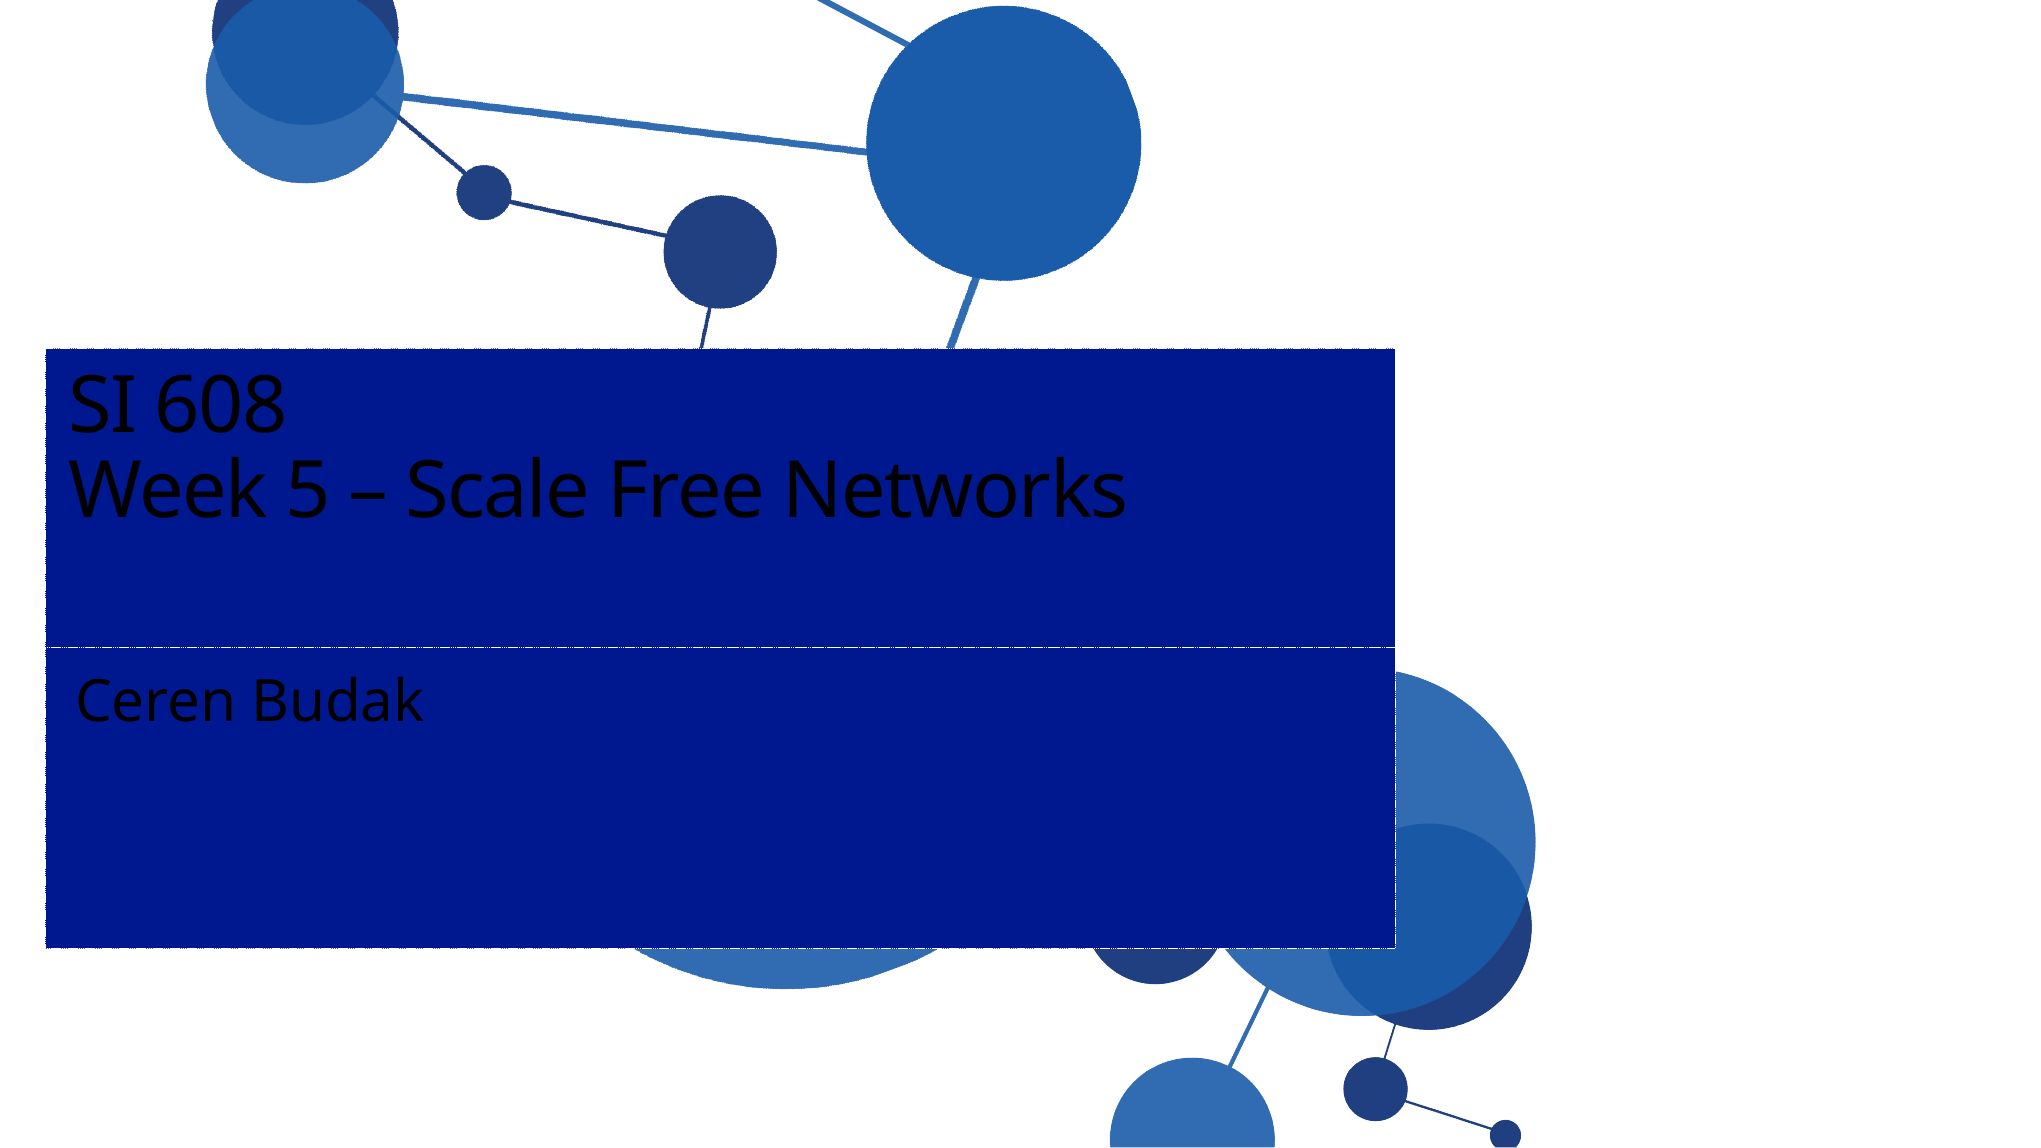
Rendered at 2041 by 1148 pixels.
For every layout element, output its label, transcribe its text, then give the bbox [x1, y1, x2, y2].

picture [1057, 608, 1745, 1148]
list Ceren Budak [45, 648, 1396, 949]
picture [192, 0, 1224, 348]
picture [515, 949, 822, 1060]
title SI 608 Week 5 – Scale Free Networks [45, 348, 1396, 648]
